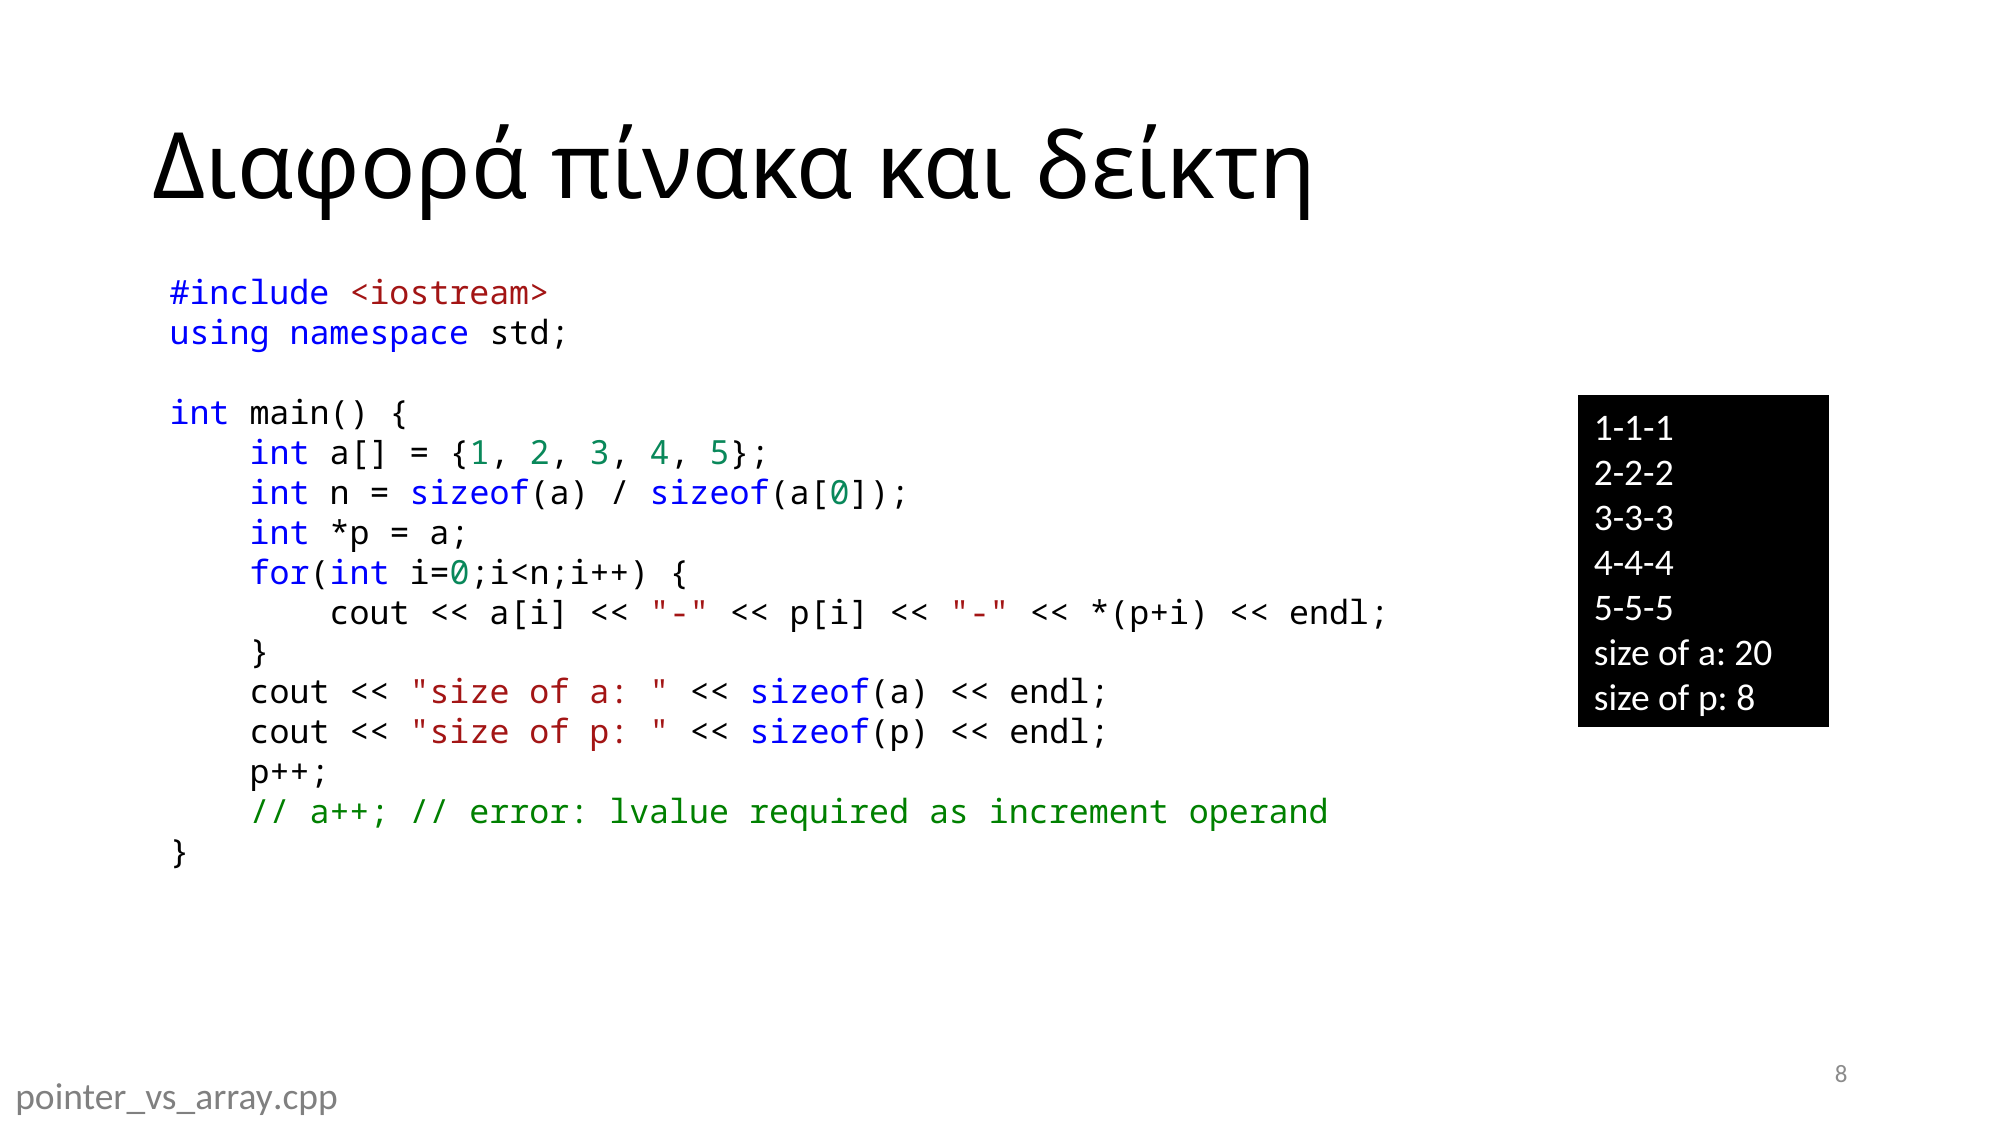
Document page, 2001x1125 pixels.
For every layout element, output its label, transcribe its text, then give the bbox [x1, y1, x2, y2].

text_box #include <iostream> using namespace std; int main() { int a[] = {1, 2, 3, 4, 5}; int n = sizeof(a) / sizeof(a[0]); int *p = a; for(int i=0;i<n;i++) { cout << a[i] << "-" << p[i] << "-" << *(p+i) << endl; } cout << "size of a: " << sizeof(a) << endl; cout << "size of p: " << sizeof(p) << endl; p++; // a++; // error: lvalue required as increment operand } [154, 264, 1531, 878]
slide_number 8 [1412, 1042, 1863, 1103]
title Διαφορά πίνακα και δείκτη [137, 59, 1863, 278]
text_box 1-1-1 2-2-2 3-3-3 4-4-4 5-5-5 size of a: 20 size of p: 8 [1578, 395, 1829, 727]
text_box pointer_vs_array.cpp [0, 1064, 353, 1125]
